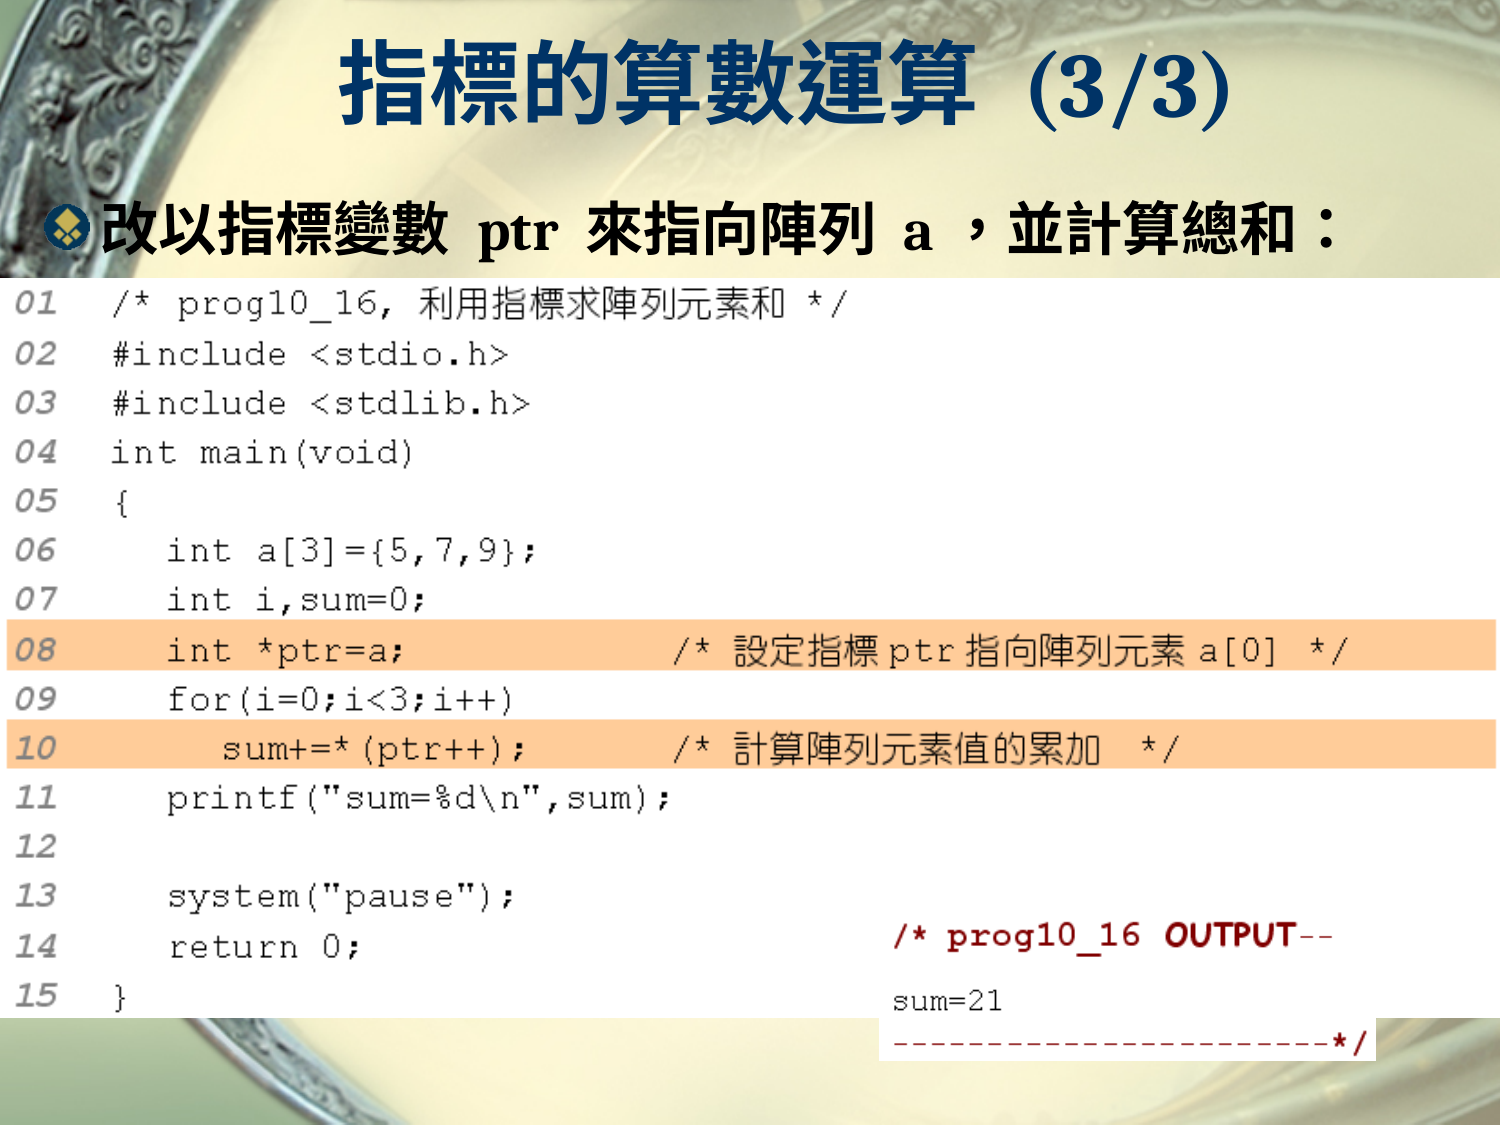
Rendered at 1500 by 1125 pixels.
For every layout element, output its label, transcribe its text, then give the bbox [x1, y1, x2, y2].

picture [0, 0, 1500, 1125]
title 指標的算數運算 (3/3) [123, 31, 1451, 266]
list 改以指標變數 ptr 來指向陣列 a，並計算總和： [29, 184, 1436, 264]
